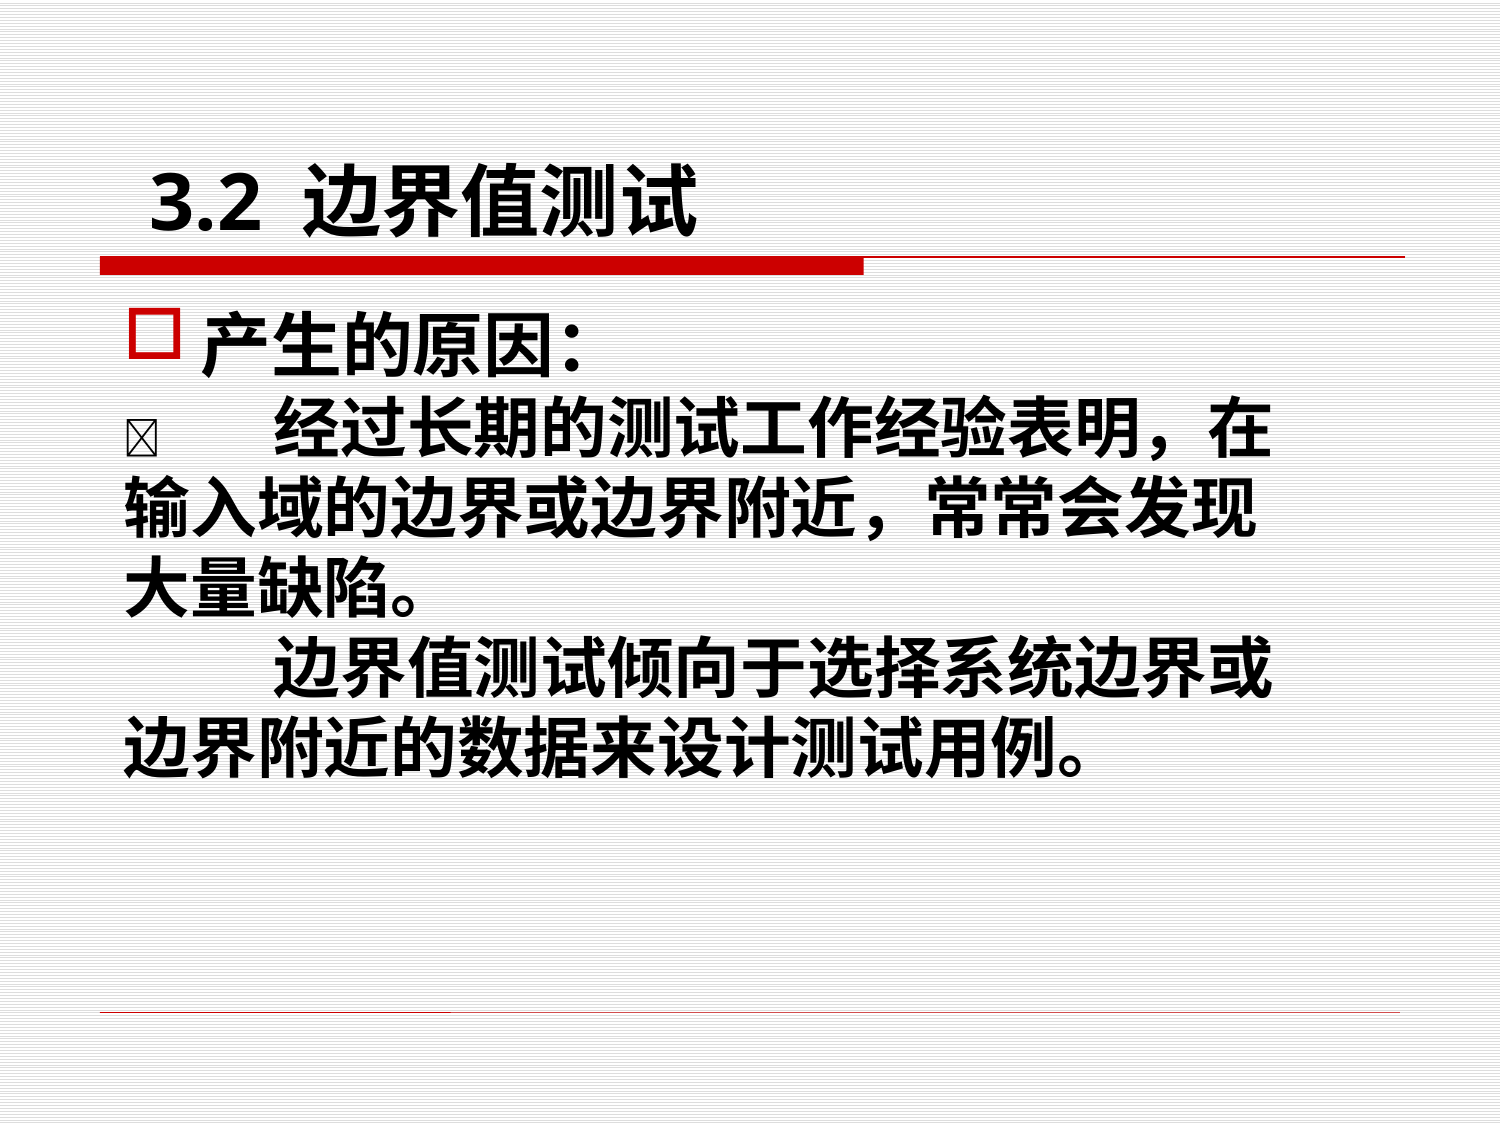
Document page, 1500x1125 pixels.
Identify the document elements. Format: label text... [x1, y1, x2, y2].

text_box 产生的原因：  经过长期的测试工作经验表明，在输入域的边界或边界附近，常常会发现大量缺陷。 边界值测试倾向于选择系统边界或边界附近的数据来设计测试用例。 [108, 293, 1332, 793]
list [120, 793, 1177, 1060]
text_box 3.2 边界值测试 [134, 144, 714, 255]
